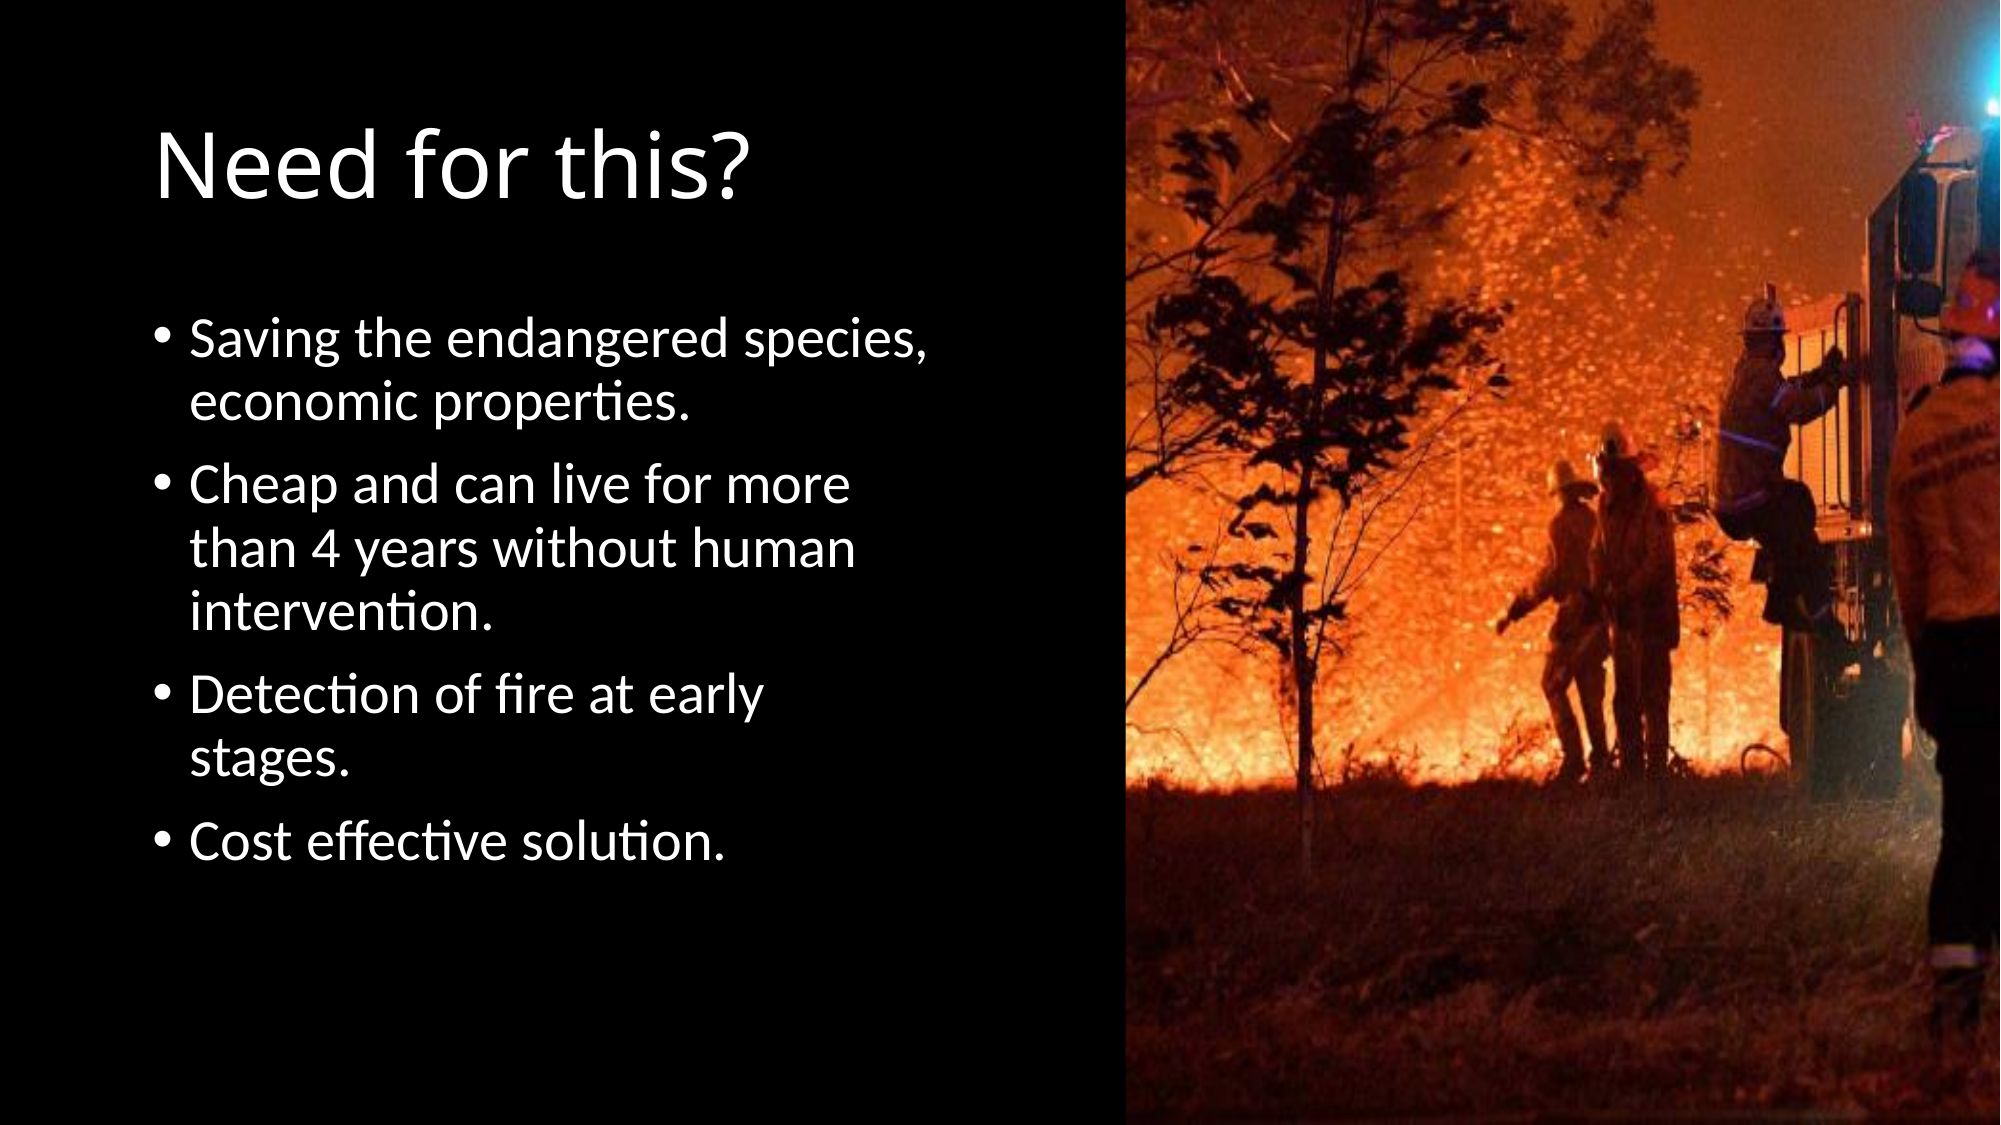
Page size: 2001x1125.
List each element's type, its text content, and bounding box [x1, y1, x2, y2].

title Need for this? [137, 59, 946, 278]
list Saving the endangered species, economic properties. Cheap and can live for more than 4 years without human intervention. Detection of fire at early stages. Cost effective solution. [137, 299, 946, 1014]
picture [1125, 0, 2000, 1125]
